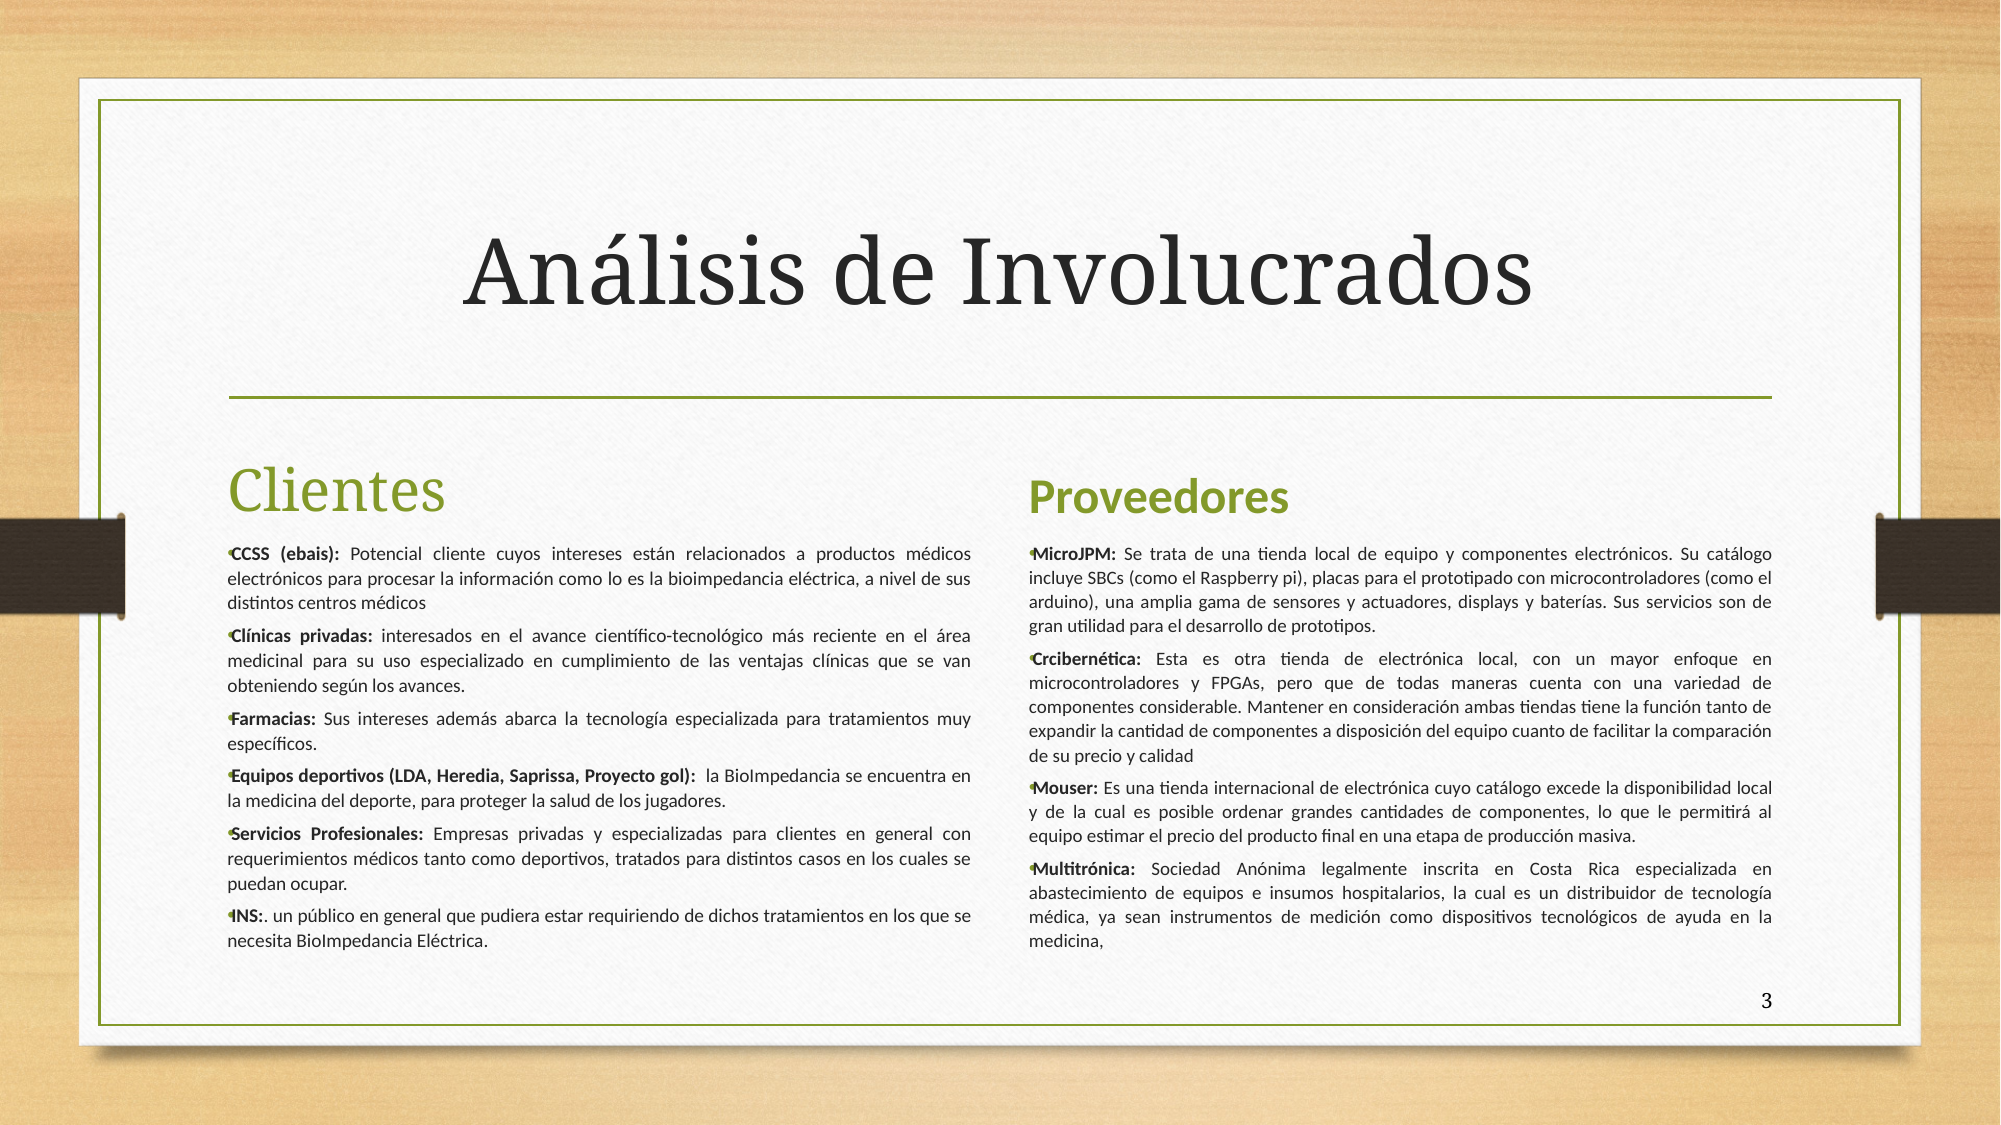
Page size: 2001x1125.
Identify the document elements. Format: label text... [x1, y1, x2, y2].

list Proveedores [1013, 436, 1788, 531]
picture [0, 0, 2001, 1125]
list Clientes [212, 436, 987, 531]
title Análisis de Involucrados [212, 161, 1788, 375]
list MicroJPM: Se trata de una tienda local de equipo y componentes electrónicos. Su catálogo incluye SBCs (como el Raspberry pi), placas para el prototipado con microcontroladores (como el arduino), una amplia gama de sensores y actuadores, displays y baterías. Sus servicios son de gran utilidad para el desarrollo de prototipos. Crcibernética: Esta es otra tienda de electrónica local, con un mayor enfoque en microcontroladores y FPGAs, pero que de todas maneras cuenta con una variedad de componentes considerable. Mantener en consideración ambas tiendas tiene la función tanto de expandir la cantidad de componentes a disposición del equipo cuanto de facilitar la comparación de su precio y calidad Mouser: Es una tienda internacional de electrónica cuyo catálogo excede la disponibilidad local y de la cual es posible ordenar grandes cantidades de componentes, lo que le permitirá al equipo estimar el precio del producto final en una etapa de producción masiva. Multitrónica: Sociedad Anónima legalmente inscrita en Costa Rica especializada en abastecimiento de equipos e insumos hospitalarios, la cual es un distribuidor de tecnología médica, ya sean instrumentos de medición como dispositivos tecnológicos de ayuda en la medicina, [1013, 532, 1788, 964]
list CCSS (ebais): Potencial cliente cuyos intereses están relacionados a productos médicos electrónicos para procesar la información como lo es la bioimpedancia eléctrica, a nivel de sus distintos centros médicos Clínicas privadas: interesados en el avance científico-tecnológico más reciente en el área medicinal para su uso especializado en cumplimiento de las ventajas clínicas que se van obteniendo según los avances. Farmacias: Sus intereses además abarca la tecnología especializada para tratamientos muy específicos. Equipos deportivos (LDA, Heredia, Saprissa, Proyecto gol): la BioImpedancia se encuentra en la medicina del deporte, para proteger la salud de los jugadores. Servicios Profesionales: Empresas privadas y especializadas para clientes en general con requerimientos médicos tanto como deportivos, tratados para distintos casos en los cuales se puedan ocupar. INS:. un público en general que pudiera estar requiriendo de dichos tratamientos en los que se necesita BioImpedancia Eléctrica. [212, 532, 987, 964]
slide_number 3 [1698, 979, 1788, 1025]
